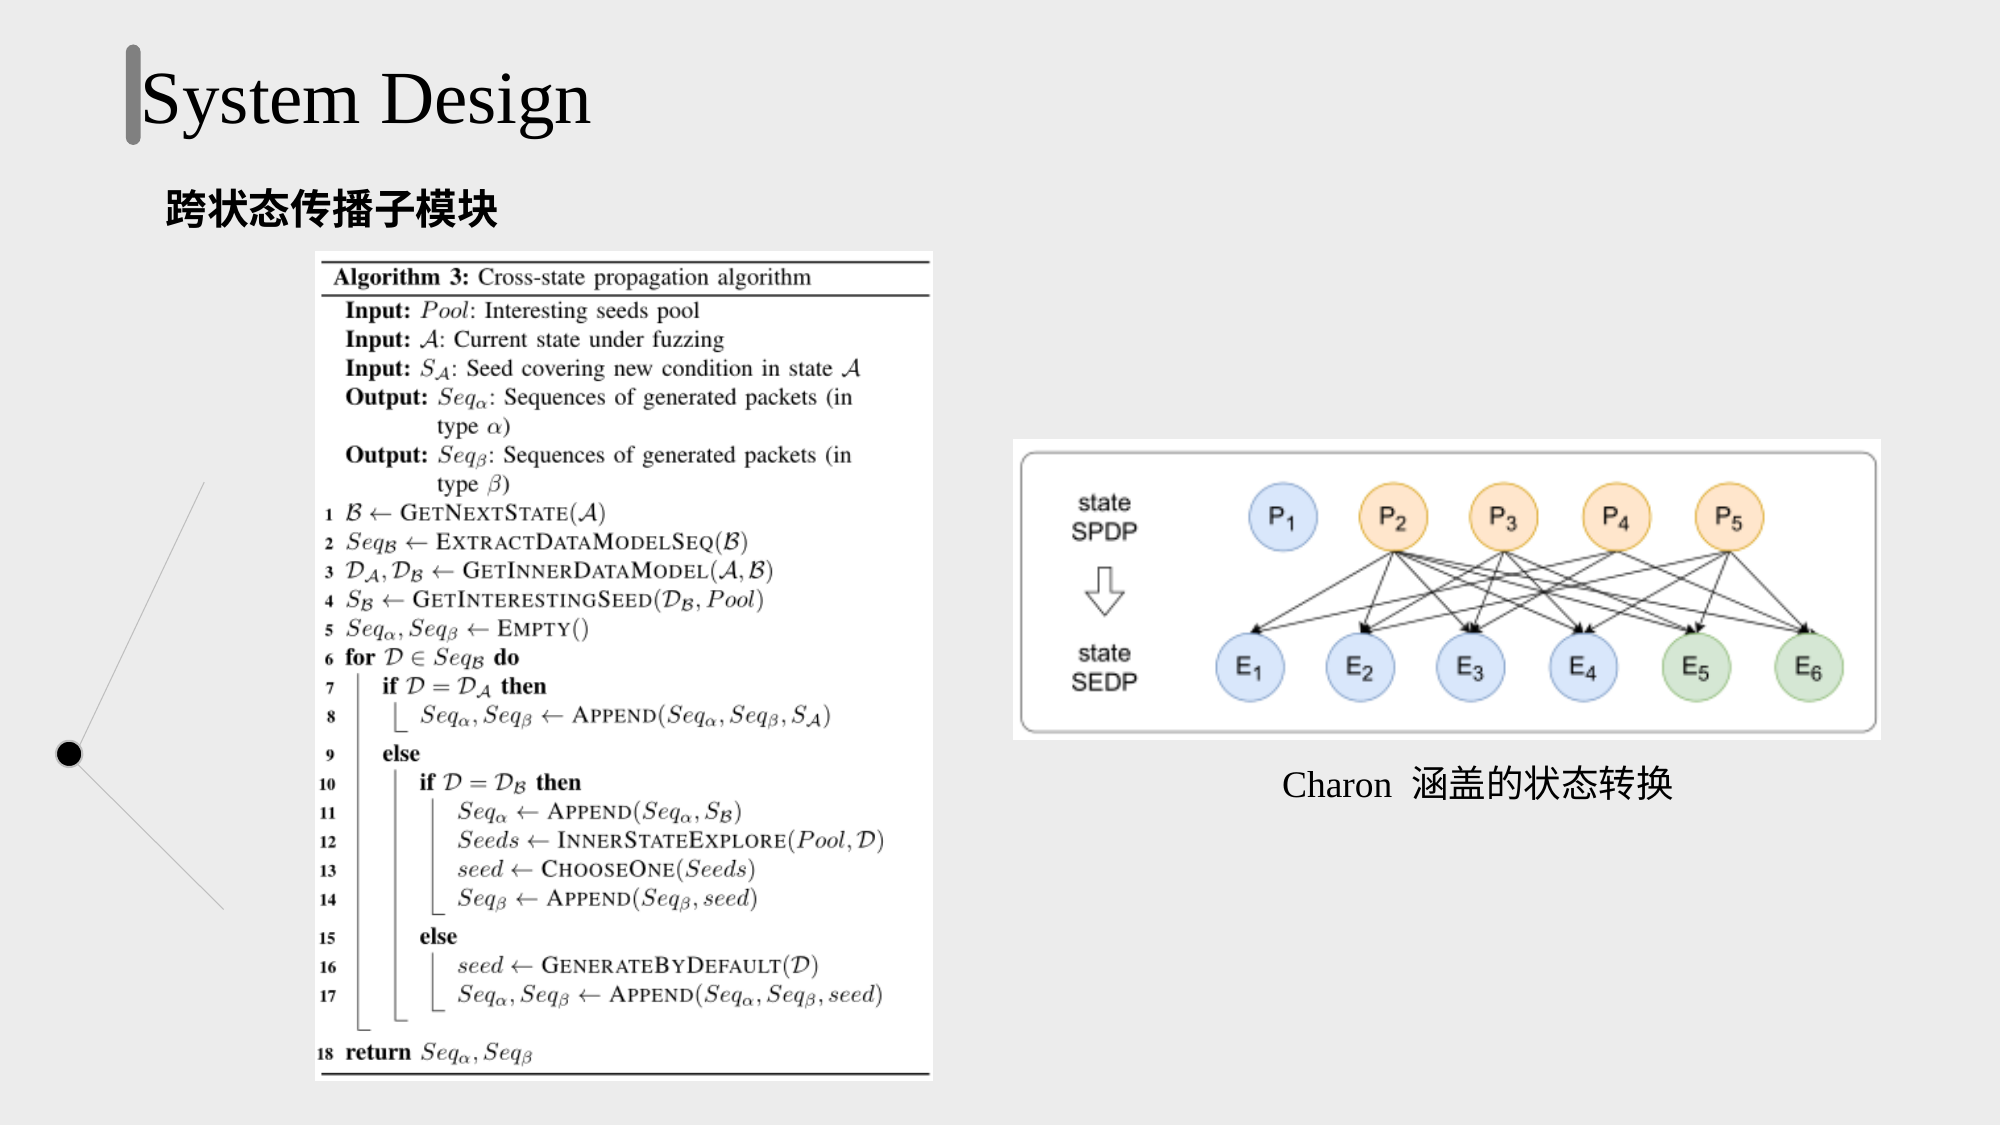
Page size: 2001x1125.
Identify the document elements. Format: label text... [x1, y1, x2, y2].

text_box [79, 482, 205, 746]
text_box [77, 764, 224, 910]
text_box System Design [125, 40, 1139, 146]
picture [1013, 439, 1881, 740]
picture [315, 251, 933, 1081]
text_box 跨状态传播子模块 [150, 165, 1810, 241]
text_box Charon 涵盖的状态转换 [1267, 752, 1700, 812]
text_box [54, 739, 84, 769]
